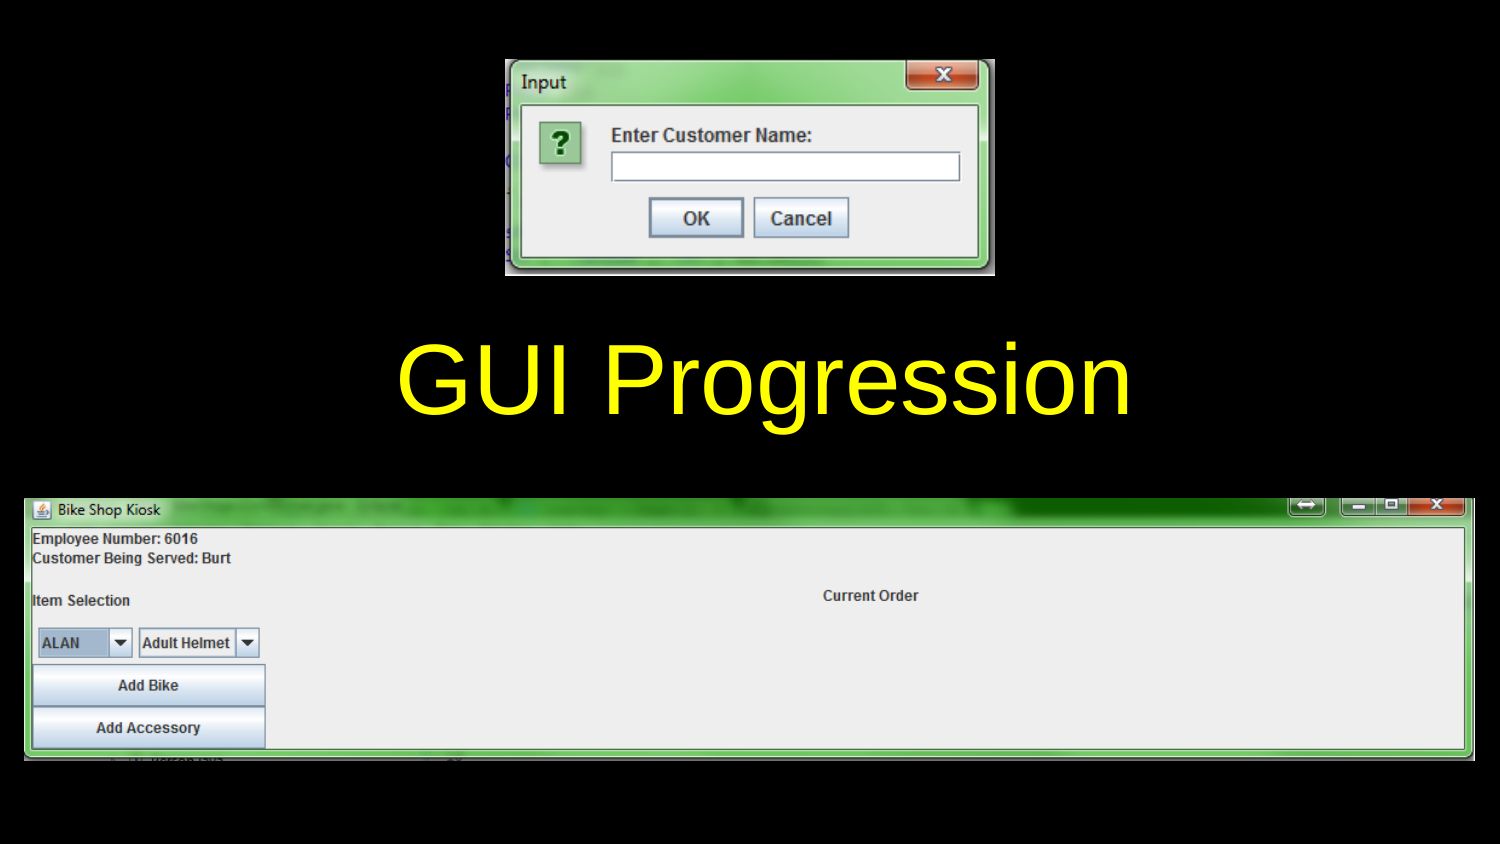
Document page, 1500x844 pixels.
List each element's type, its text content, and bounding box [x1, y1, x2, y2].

picture [24, 498, 1476, 762]
picture [505, 59, 995, 276]
list GUI Progression [66, 281, 1464, 474]
